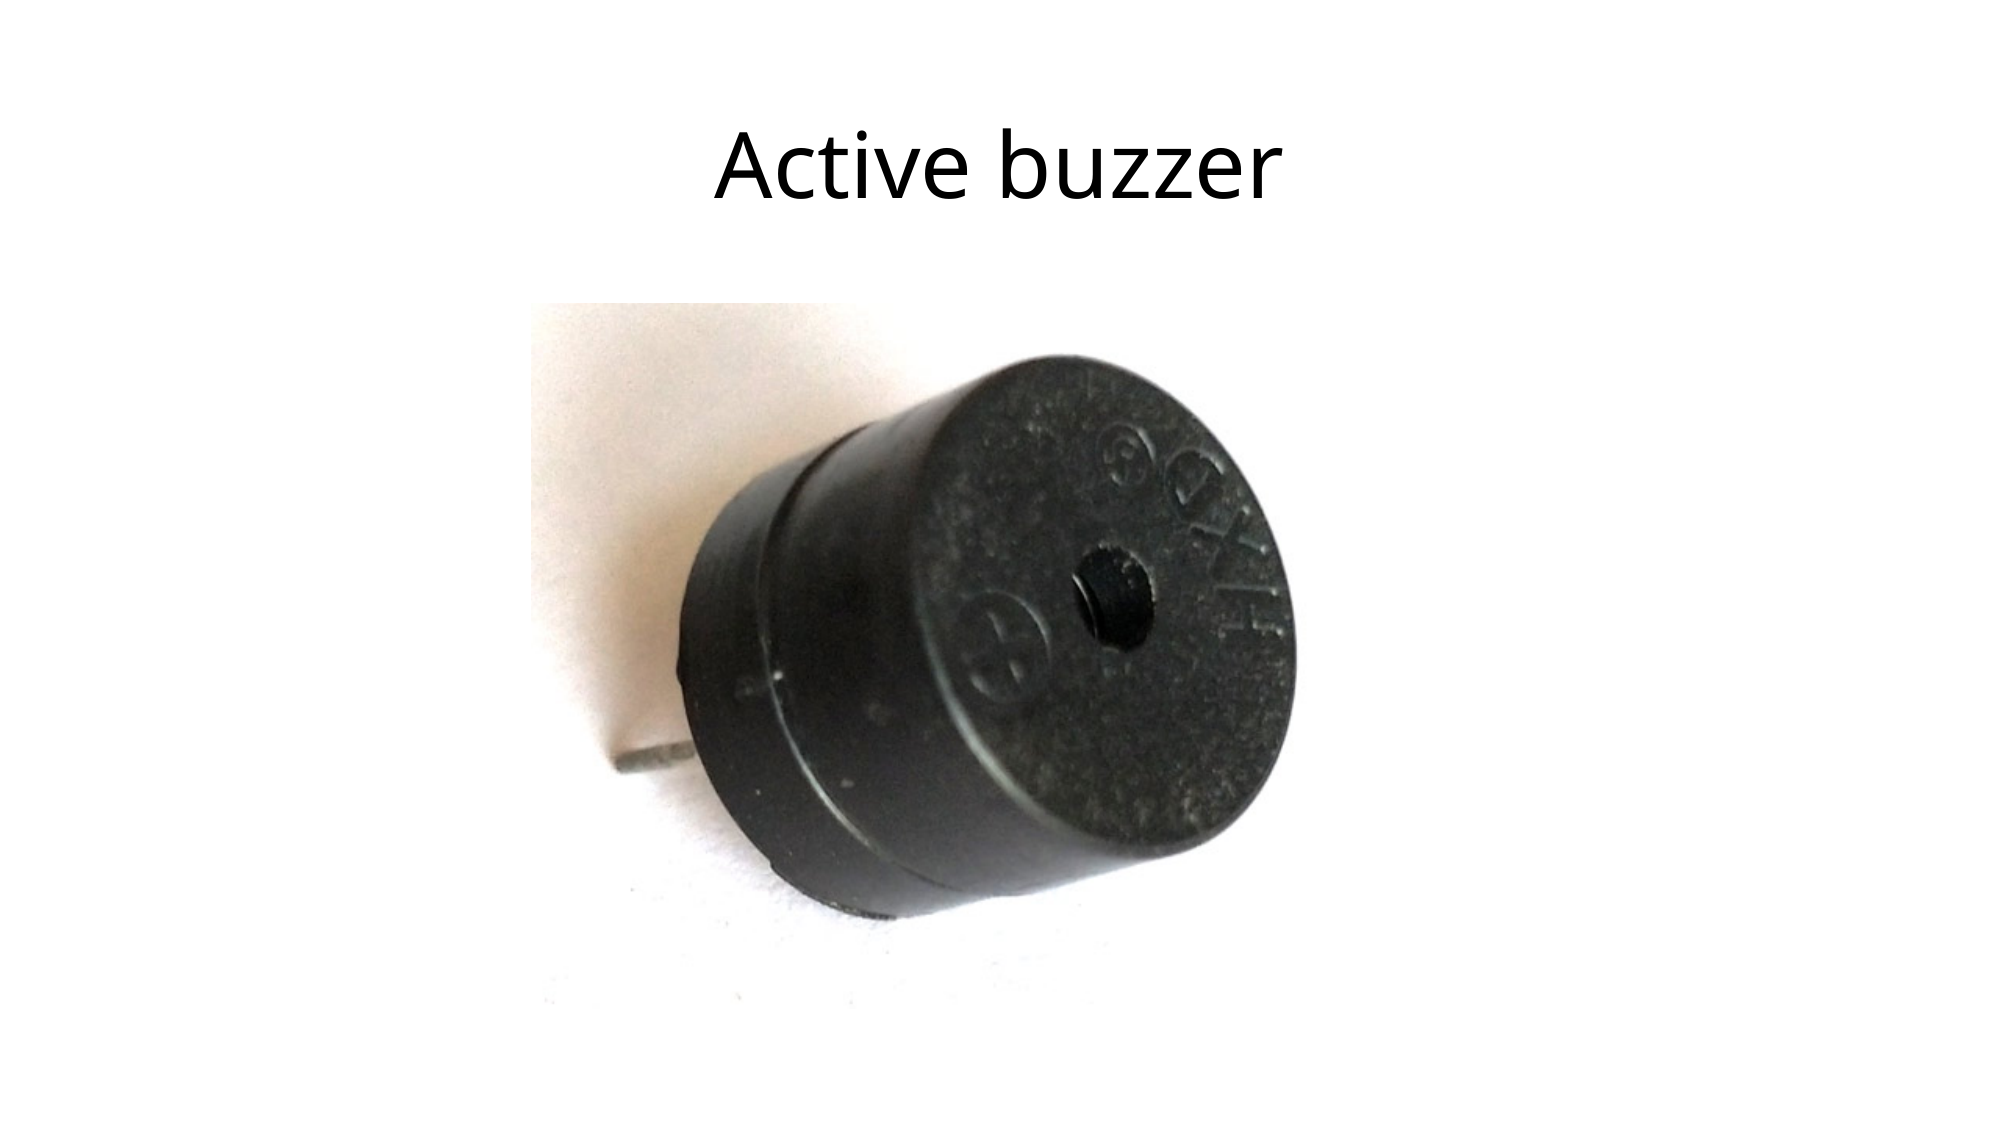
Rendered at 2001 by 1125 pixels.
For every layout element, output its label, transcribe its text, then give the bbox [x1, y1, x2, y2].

title Active buzzer [137, 59, 1863, 278]
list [531, 303, 1469, 1009]
